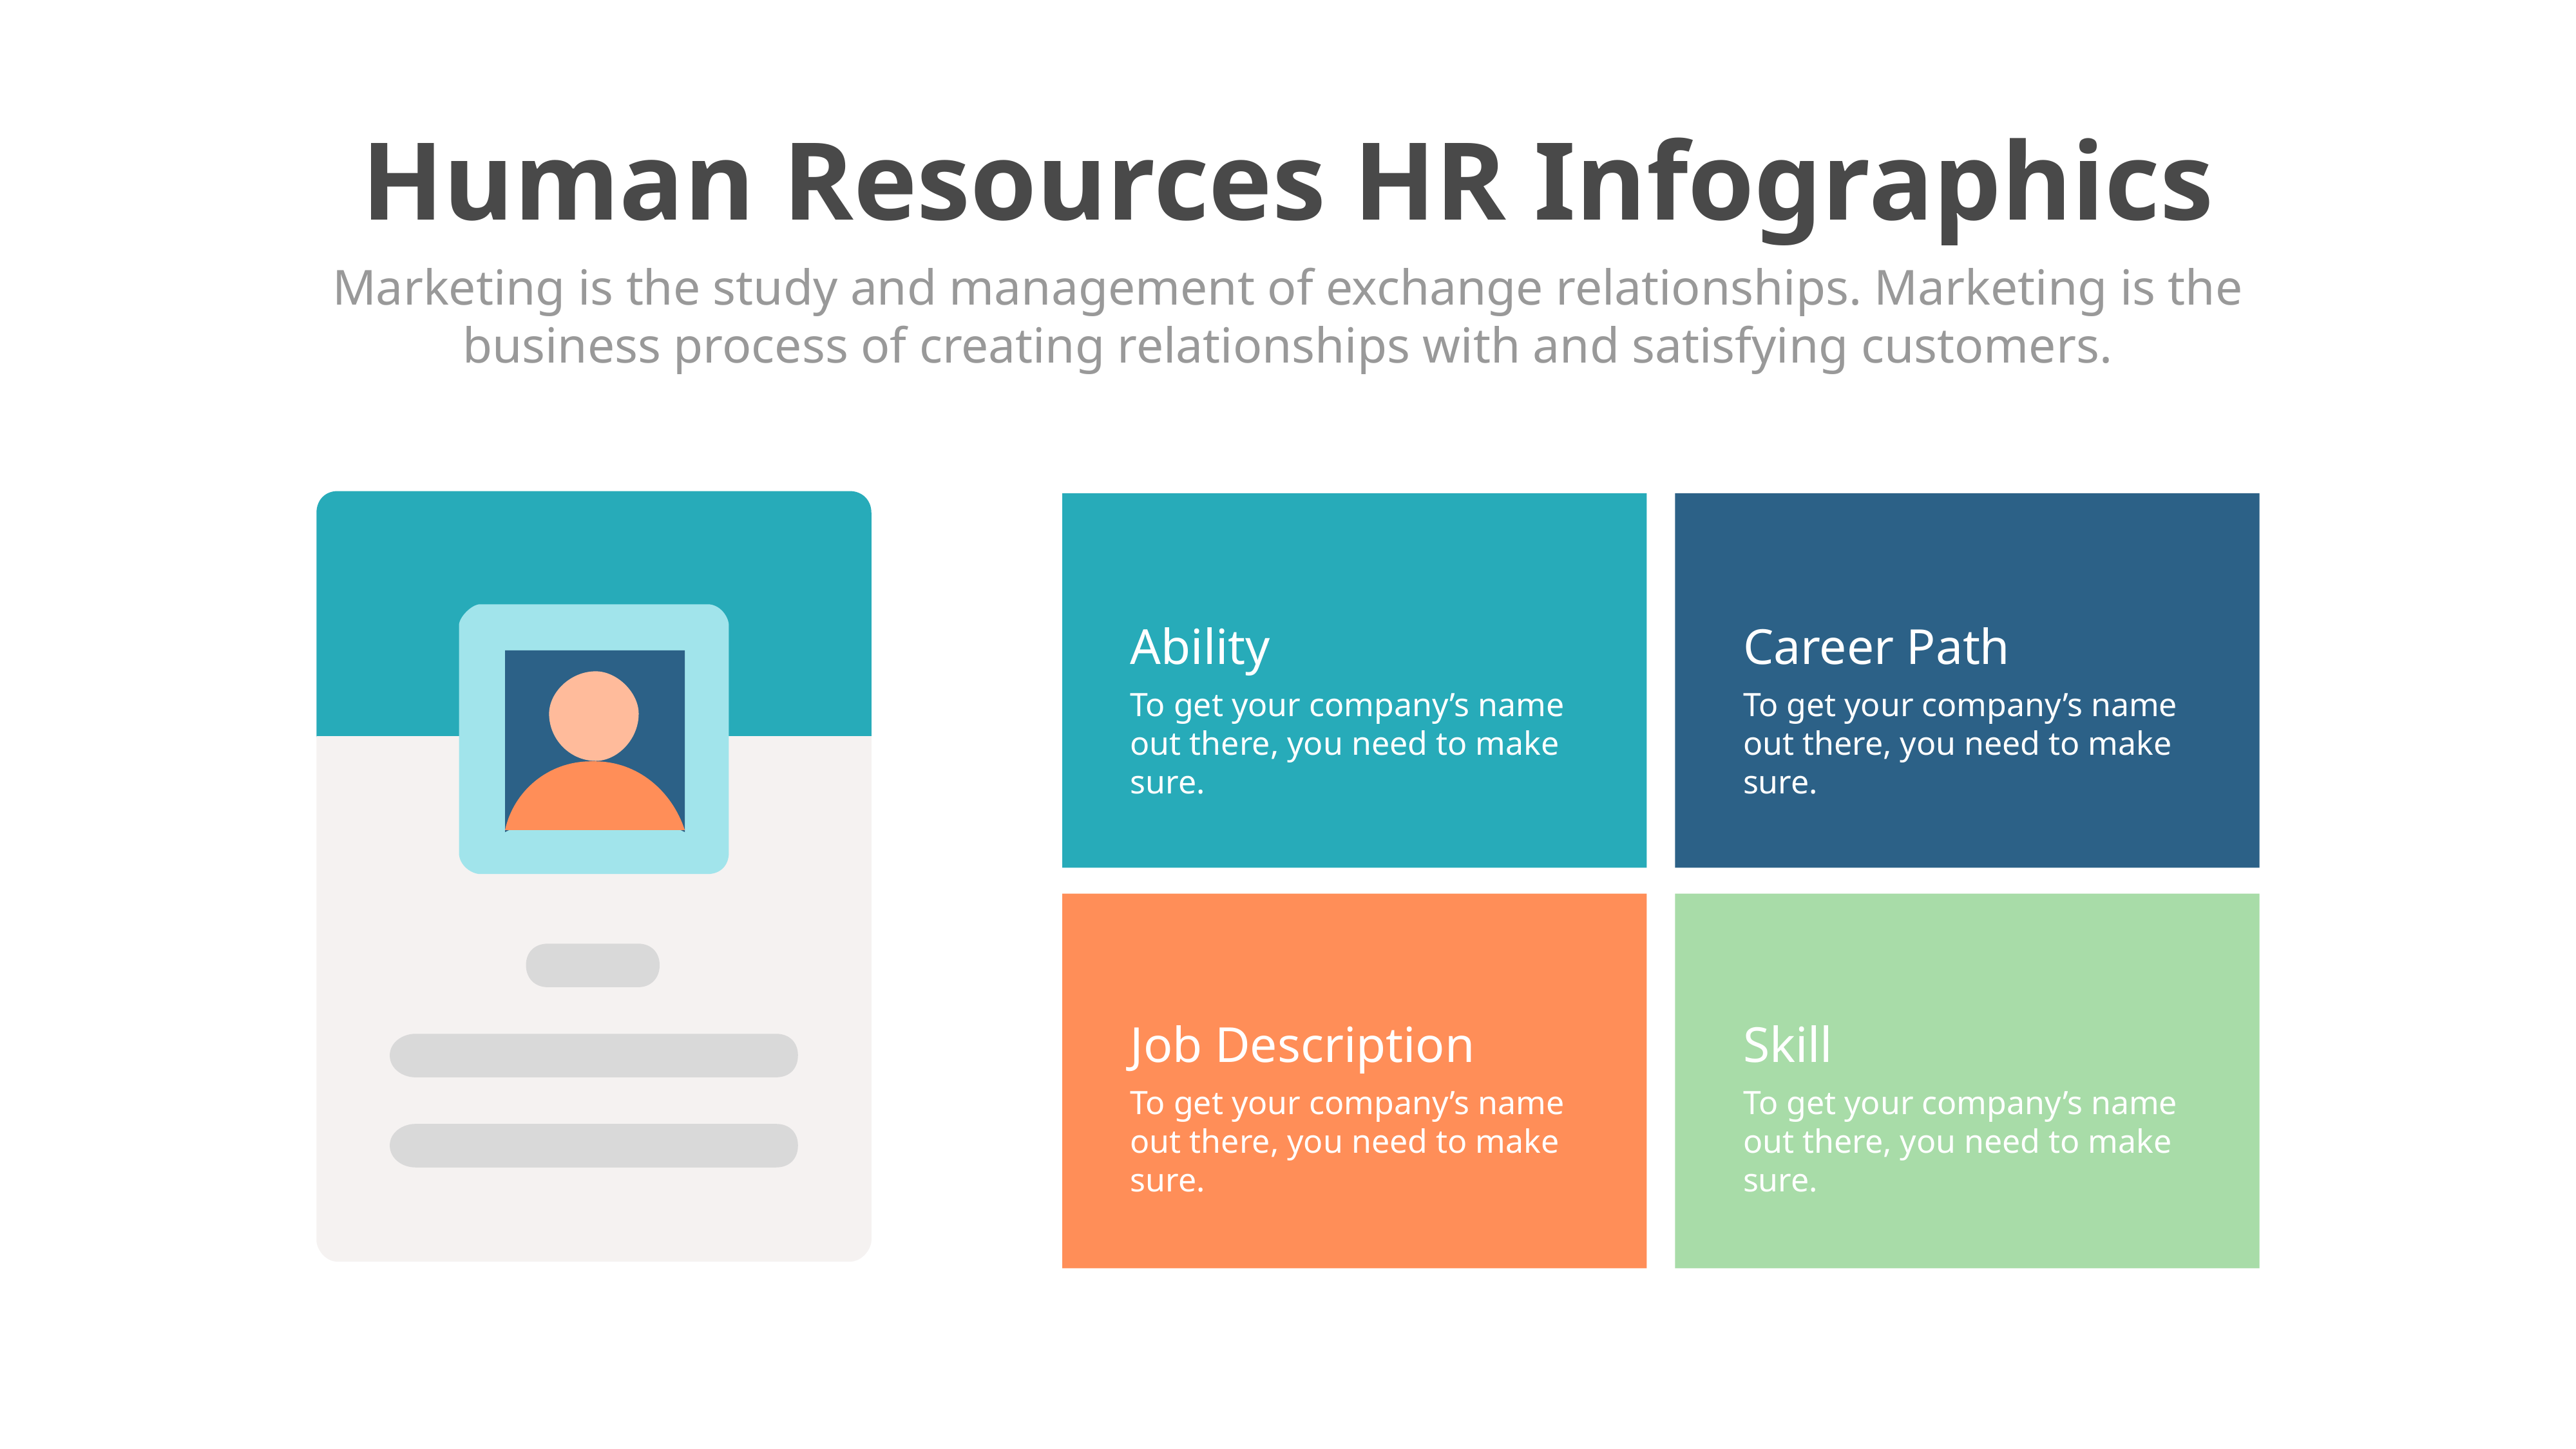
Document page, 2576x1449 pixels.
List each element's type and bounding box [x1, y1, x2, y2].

text_box [1062, 493, 1647, 868]
text_box [316, 491, 872, 1262]
text_box [1120, 1009, 1581, 1166]
text_box [1062, 893, 1647, 1269]
text_box [1674, 893, 2260, 1269]
text_box [1733, 611, 2194, 768]
text_box [281, 108, 2295, 379]
text_box [1733, 1009, 2194, 1166]
text_box [1674, 493, 2260, 868]
text_box [1120, 611, 1581, 768]
